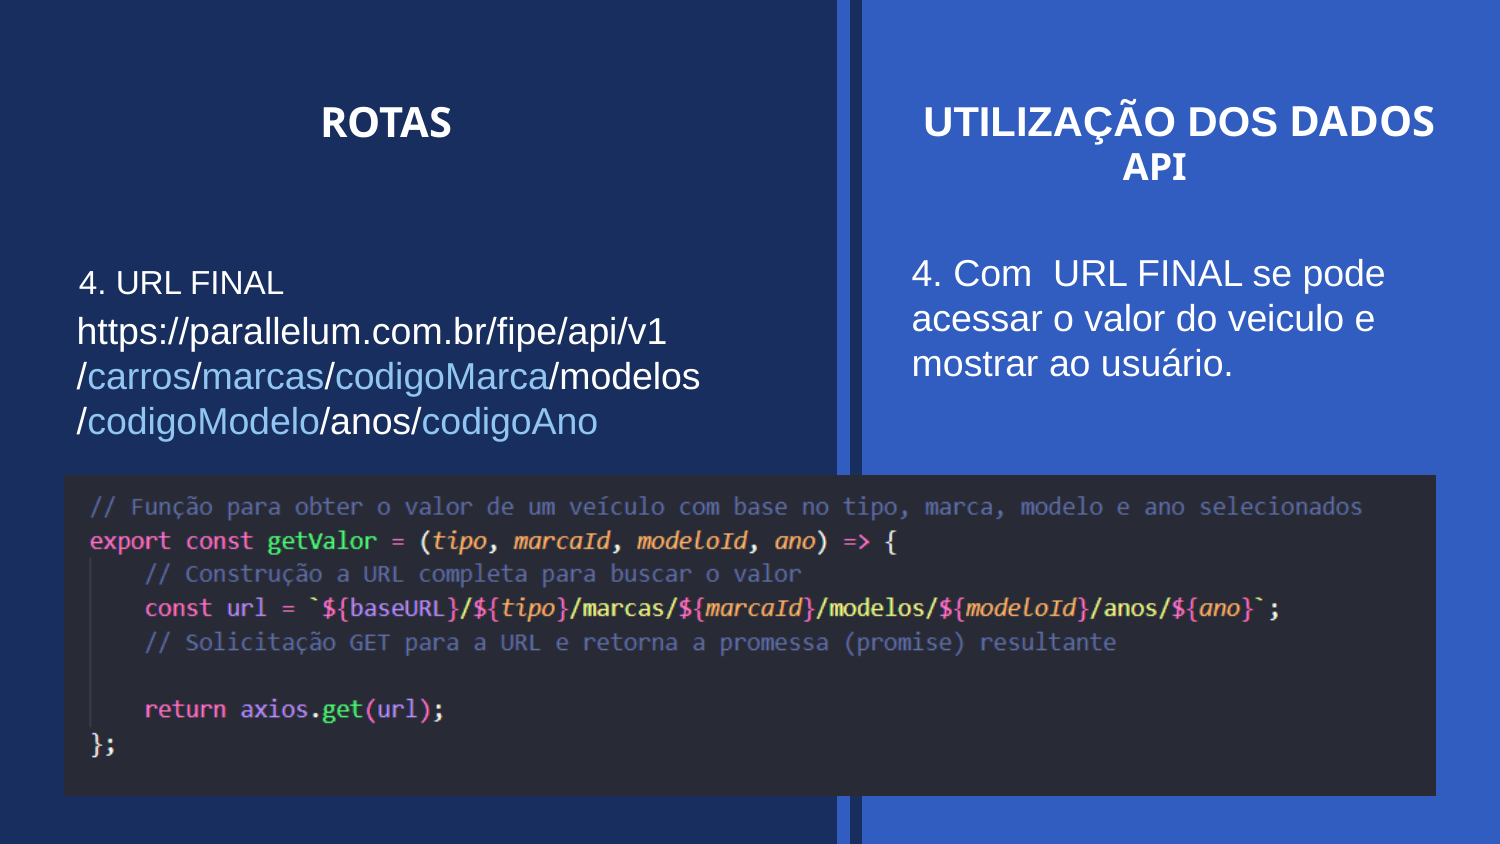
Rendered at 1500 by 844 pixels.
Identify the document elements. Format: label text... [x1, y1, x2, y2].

text_box https://parallelum.com.br/fipe/api/v1 /carros/marcas/codigoMarca/modelos /codigoModelo/anos/codigoAno [61, 299, 846, 449]
picture [64, 475, 1436, 796]
text_box ROTAS [305, 88, 468, 154]
text_box 4. Com URL FINAL se pode acessar o valor do veiculo e mostrar ao usuário. [896, 242, 1412, 392]
text_box API [1108, 135, 1202, 196]
text_box [850, 0, 862, 474]
text_box [850, 804, 862, 844]
text_box [862, 0, 1500, 844]
text_box [837, 0, 850, 474]
text_box [837, 804, 850, 844]
text_box [0, 0, 837, 844]
text_box 4. URL FINAL [63, 253, 300, 309]
text_box UTILIZAÇÃO DOS DADOS [908, 87, 1451, 153]
